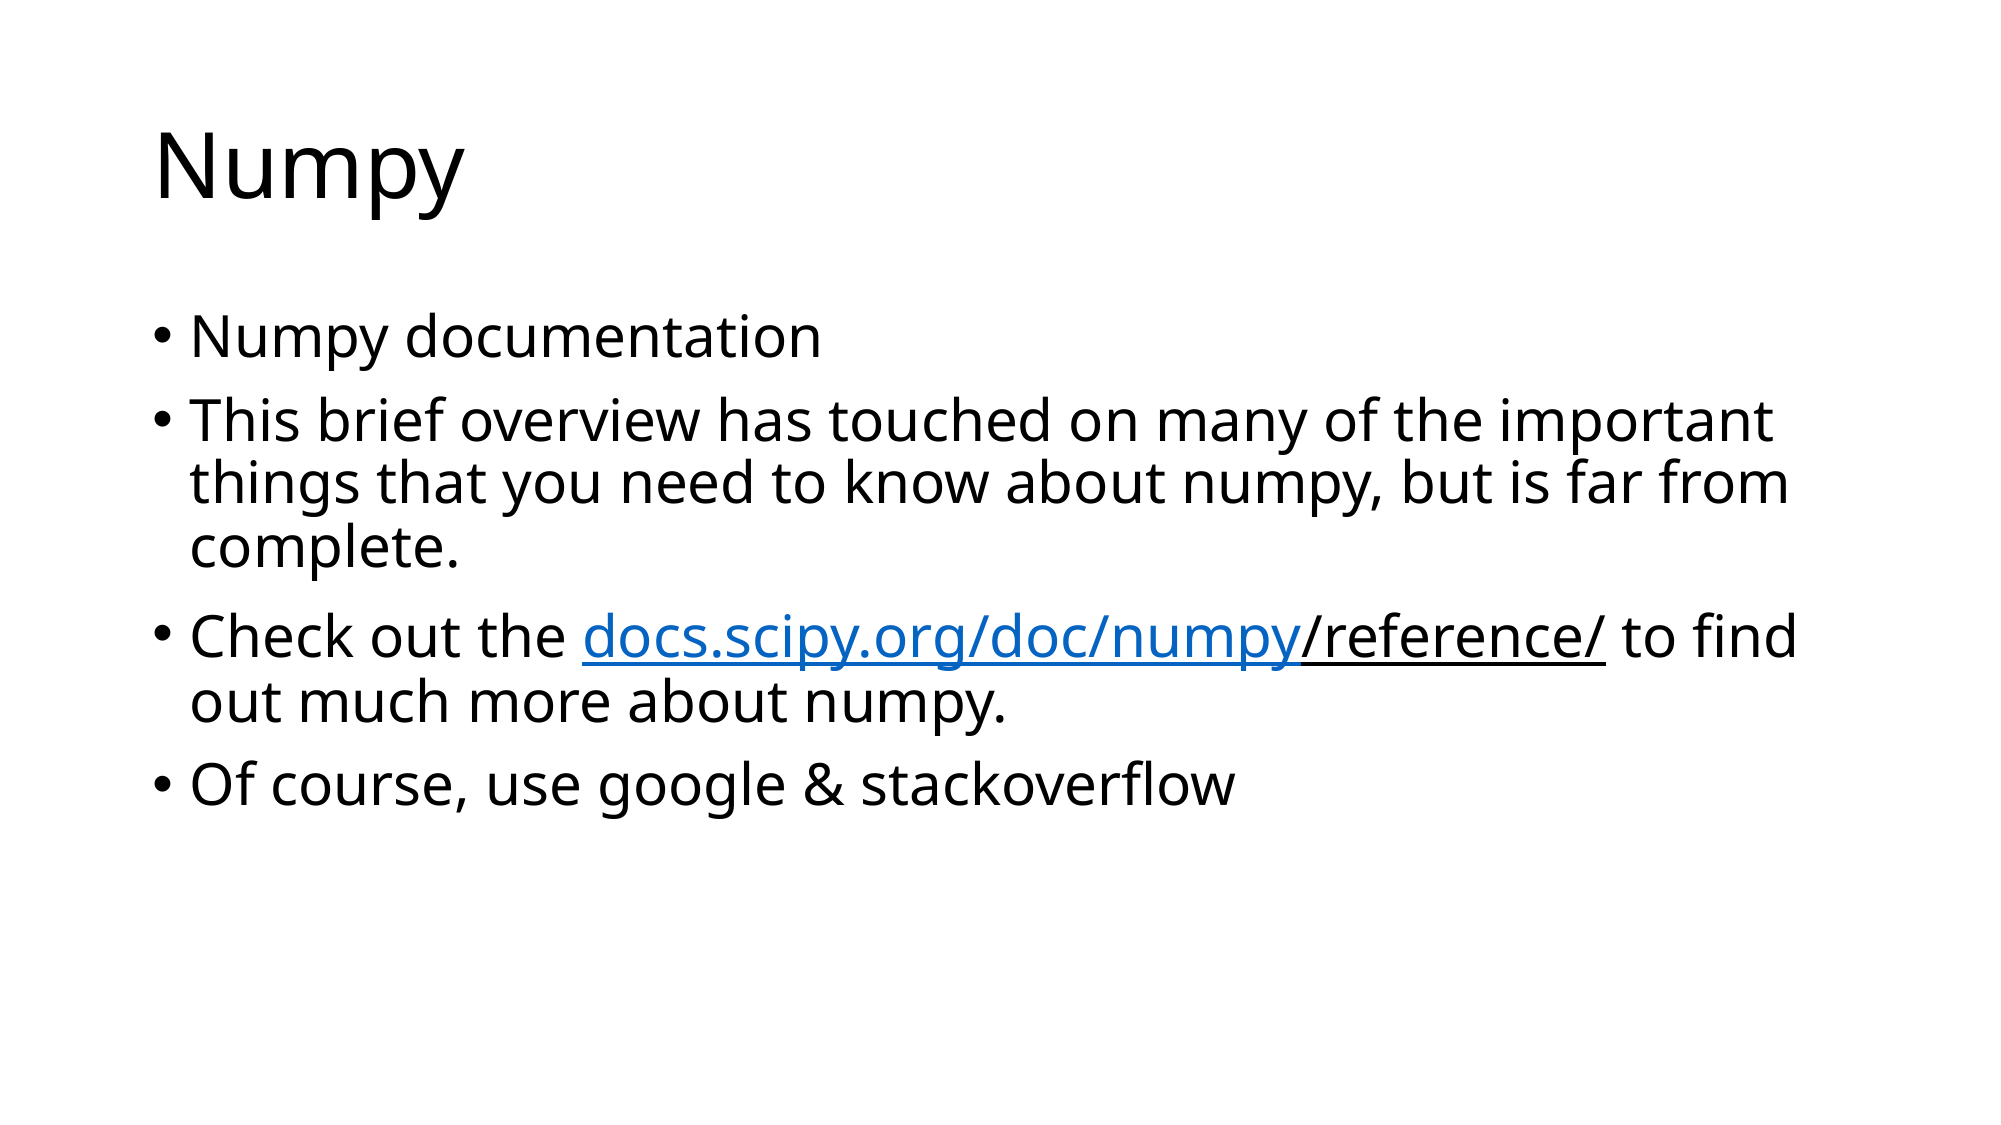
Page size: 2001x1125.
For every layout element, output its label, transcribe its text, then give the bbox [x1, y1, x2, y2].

title Numpy [137, 59, 1863, 278]
list Numpy documentation This brief overview has touched on many of the important things that you need to know about numpy, but is far from complete. Check out the docs.scipy.org/doc/numpy/reference/ to find out much more about numpy. Of course, use google & stackoverflow [137, 299, 1863, 1014]
